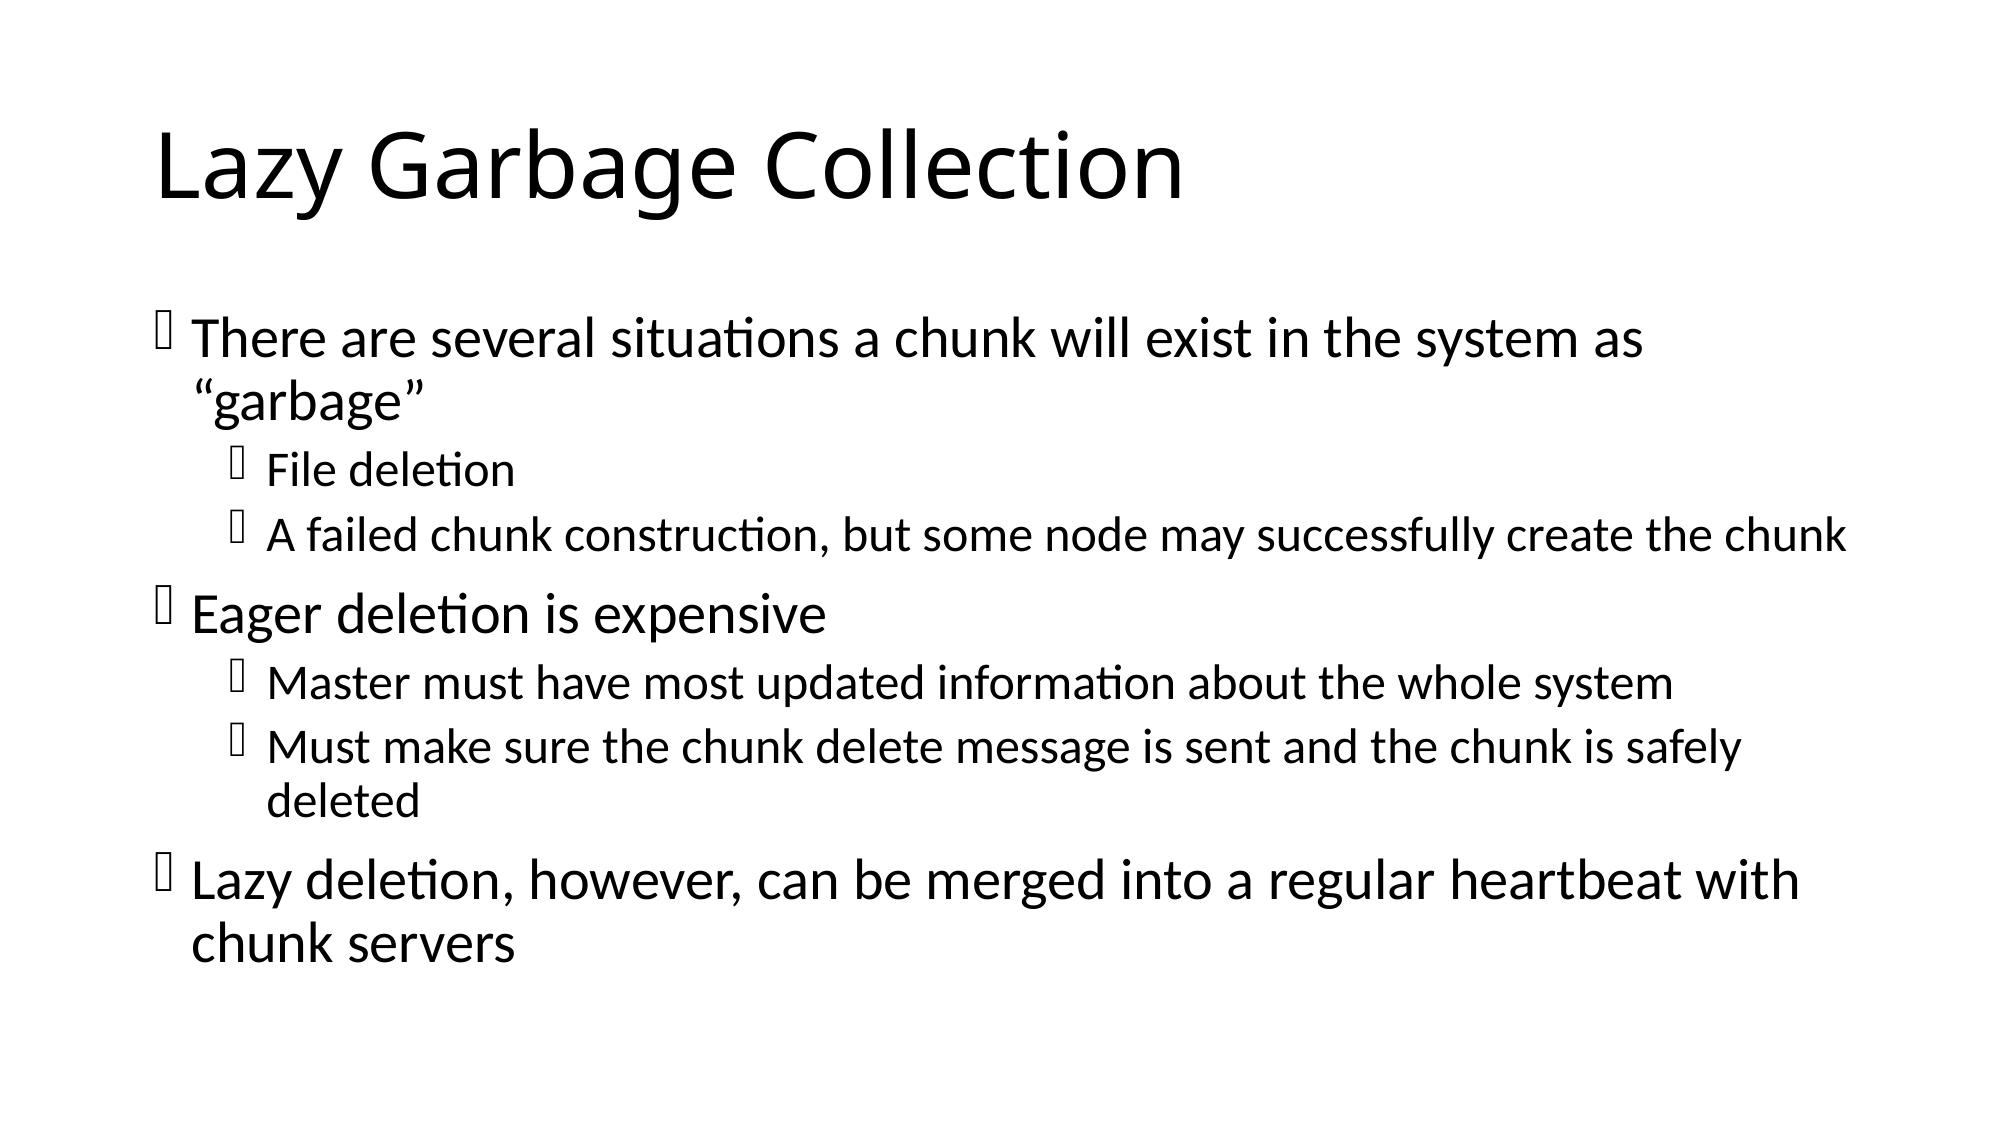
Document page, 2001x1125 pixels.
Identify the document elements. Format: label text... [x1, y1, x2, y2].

title Lazy Garbage Collection [138, 60, 1864, 278]
list There are several situations a chunk will exist in the system as “garbage” File deletion A failed chunk construction, but some node may successfully create the chunk Eager deletion is expensive Master must have most updated information about the whole system Must make sure the chunk delete message is sent and the chunk is safely deleted Lazy deletion, however, can be merged into a regular heartbeat with chunk servers [138, 299, 1864, 1014]
